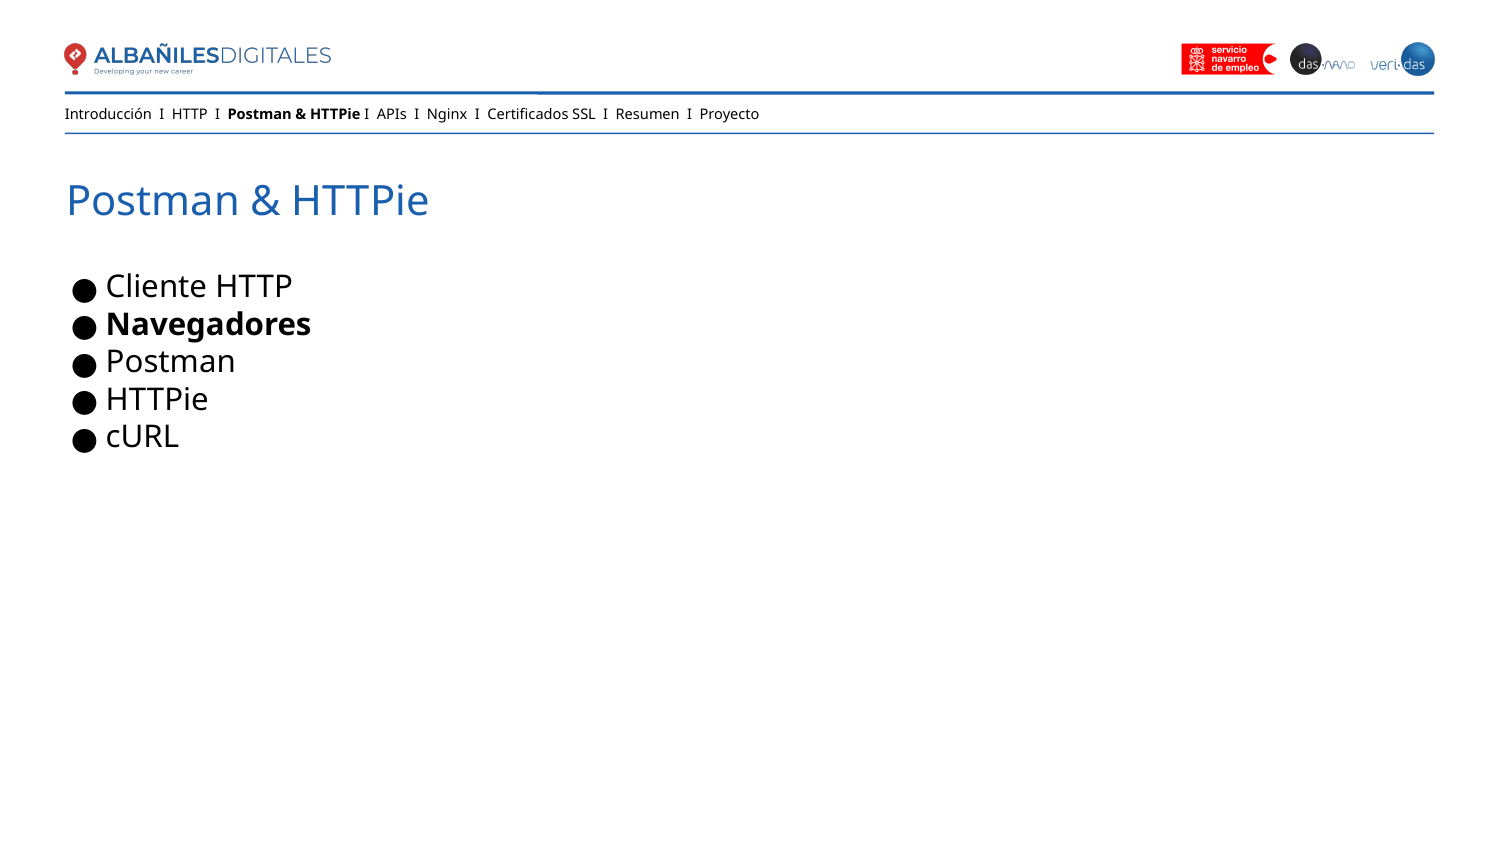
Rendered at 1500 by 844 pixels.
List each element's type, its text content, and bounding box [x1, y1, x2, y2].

picture [64, 43, 332, 75]
text_box Introducción I HTTP I Postman & HTTPie I APIs I Nginx I Certificados SSL I Resumen I Proyecto [64, 104, 1435, 123]
text_box Postman & HTTPie [66, 179, 727, 225]
text_box Cliente HTTP Navegadores Postman HTTPie cURL [70, 266, 614, 454]
picture [1181, 43, 1277, 75]
picture [1370, 41, 1435, 76]
picture [1290, 43, 1355, 75]
